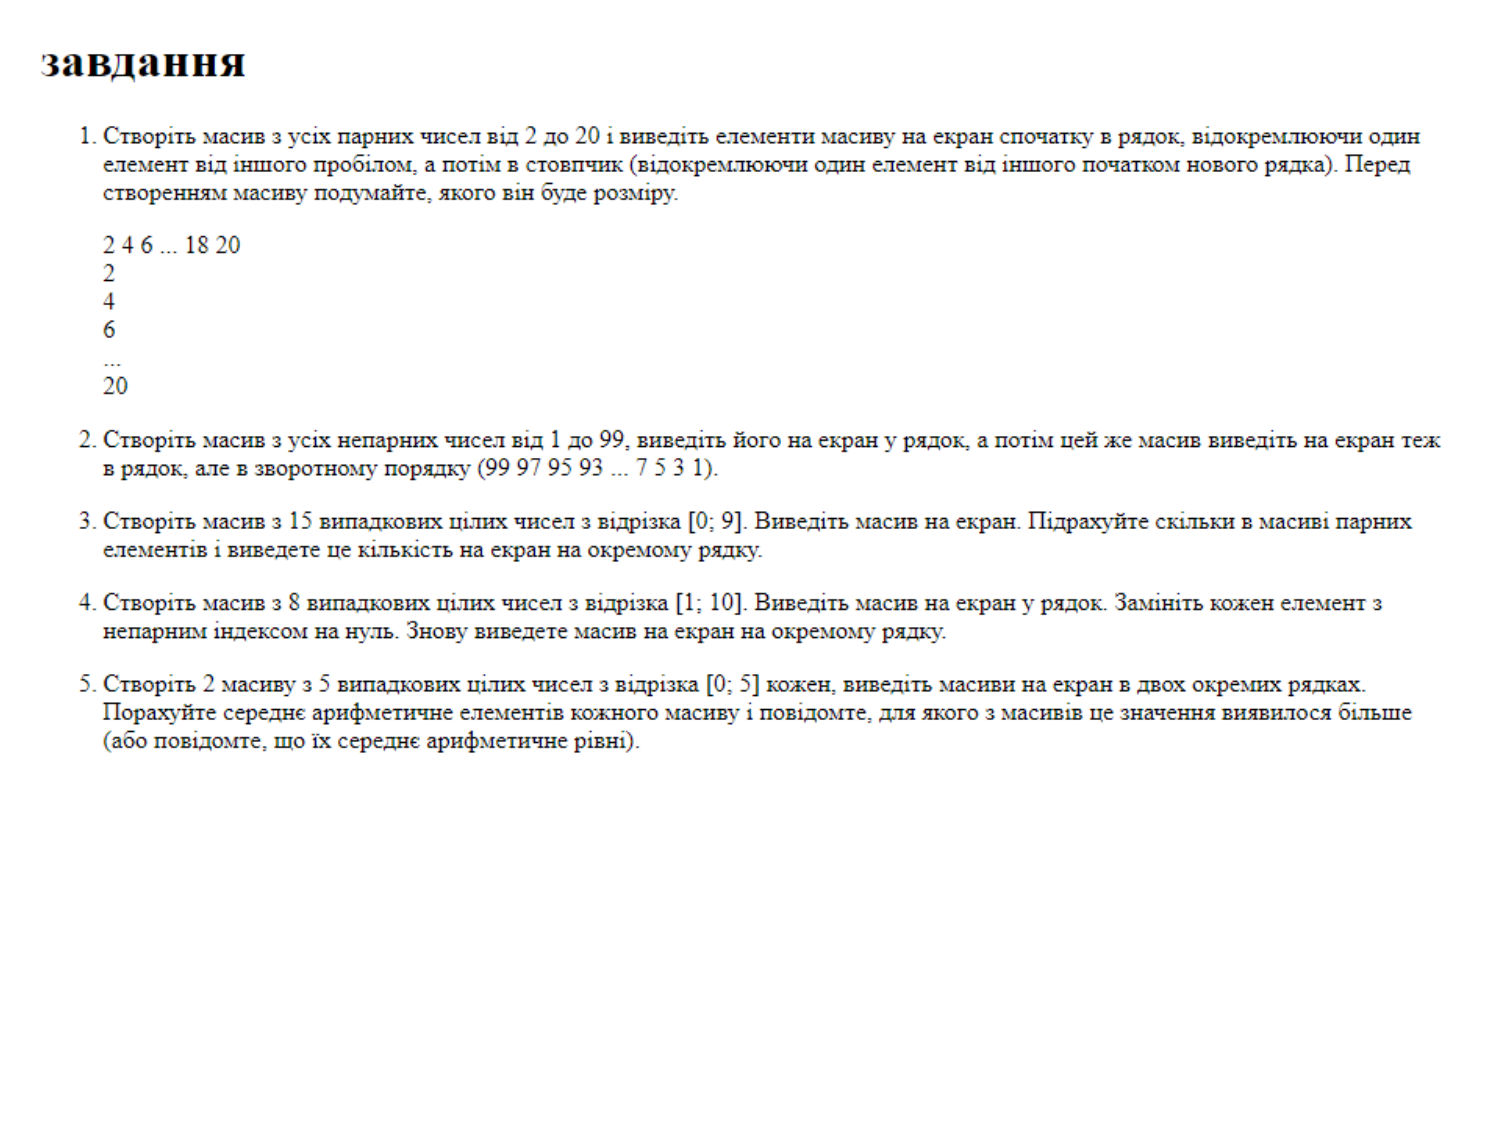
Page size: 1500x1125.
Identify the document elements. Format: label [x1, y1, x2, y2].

picture [29, 42, 1447, 767]
